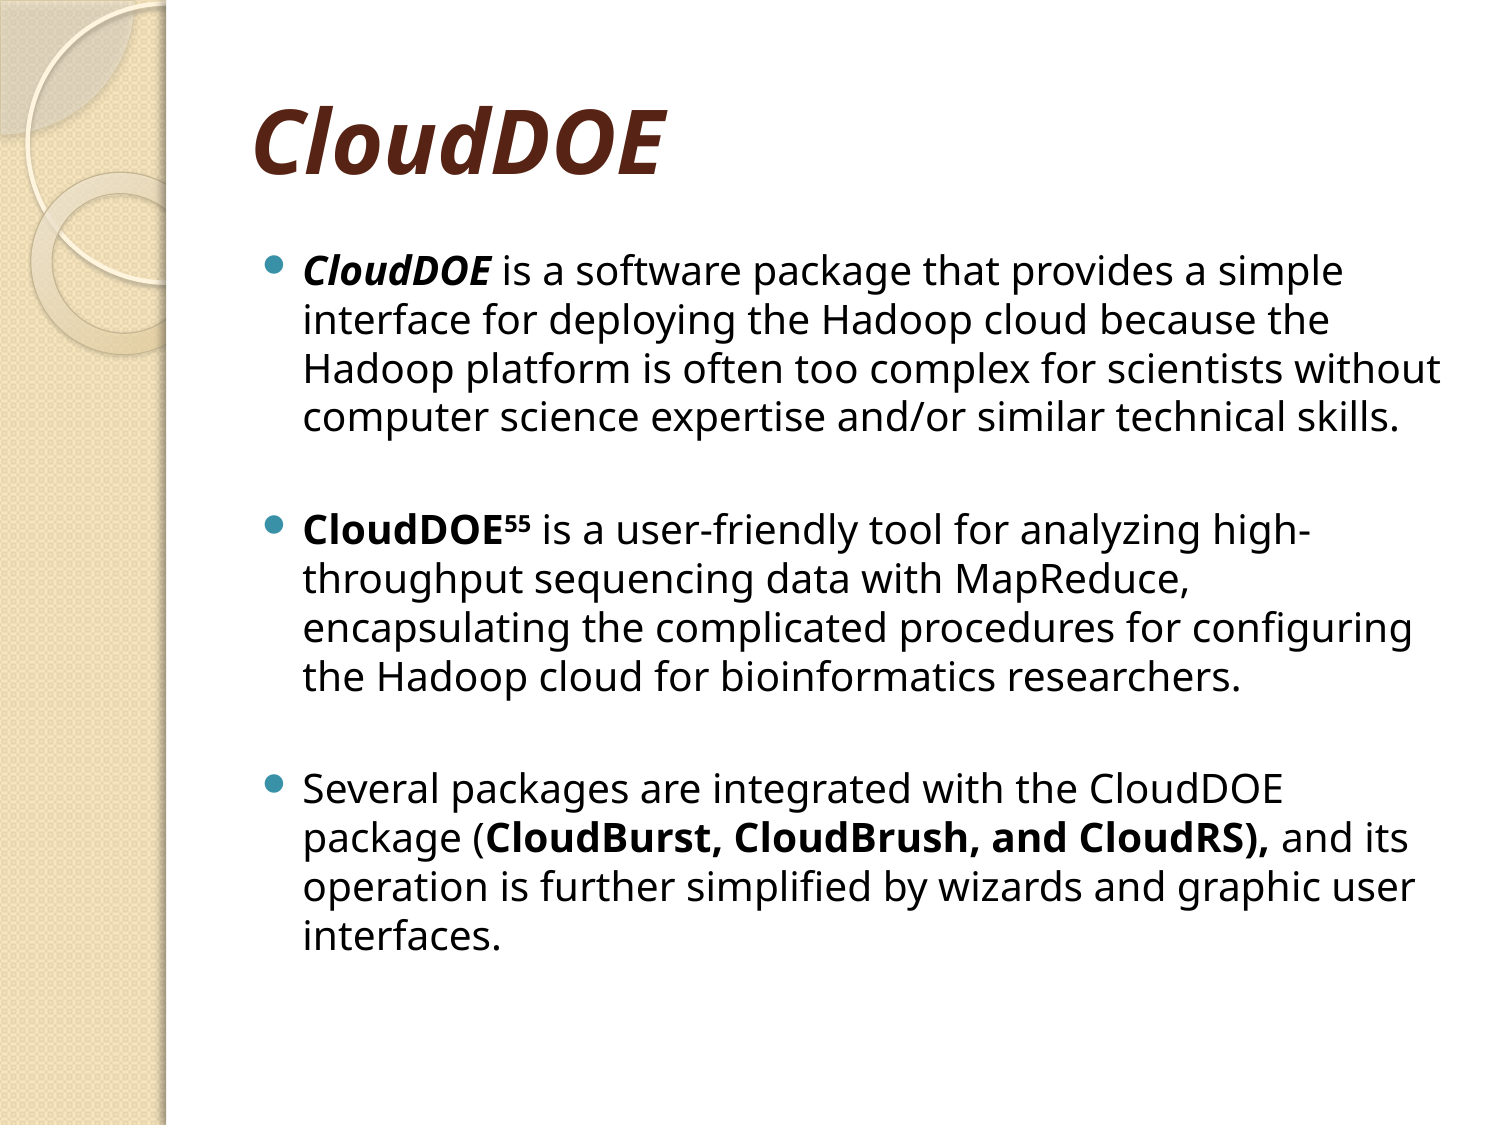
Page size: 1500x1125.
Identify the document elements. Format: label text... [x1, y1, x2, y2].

list CloudDOE is a software package that provides a simple interface for deploying the Hadoop cloud because the Hadoop platform is often too complex for scientists without computer science expertise and/or similar technical skills. CloudDOE55 is a user-friendly tool for analyzing high-throughput sequencing data with MapReduce, encapsulating the complicated procedures for configuring the Hadoop cloud for bioinformatics researchers. Several packages are integrated with the CloudDOE package (CloudBurst, CloudBrush, and CloudRS), and its operation is further simplified by wizards and graphic user interfaces. [235, 237, 1466, 1025]
title CloudDOE [235, 45, 1466, 233]
